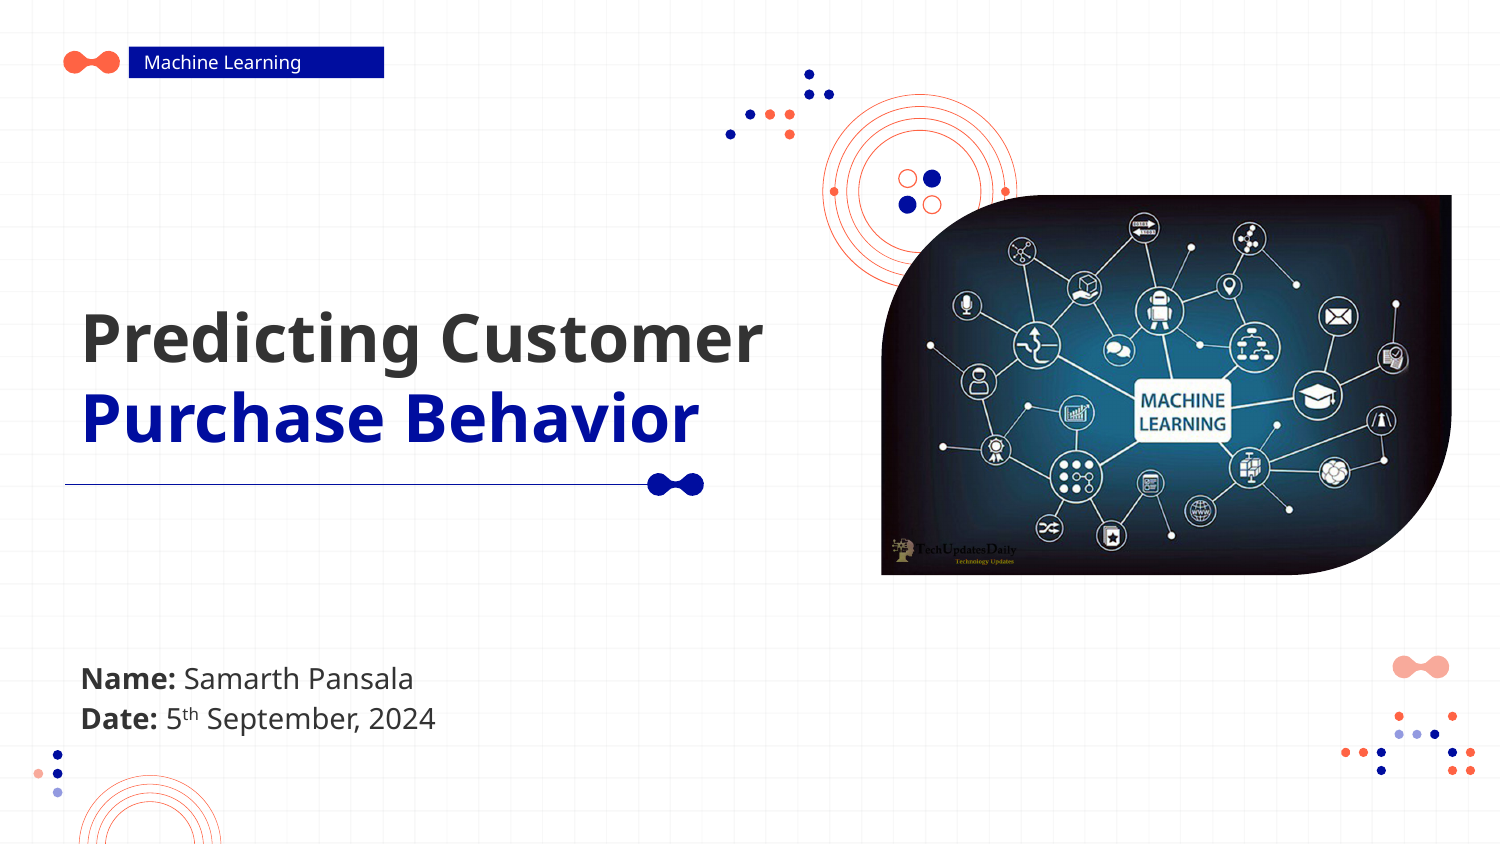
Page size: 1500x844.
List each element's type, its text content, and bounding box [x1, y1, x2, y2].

subtitle Machine Learning [128, 46, 385, 79]
title Predicting Customer Purchase Behavior [65, 130, 856, 471]
picture [881, 194, 1452, 576]
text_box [725, 69, 1018, 290]
subtitle Name: Samarth Pansala Date: 5th September, 2024 [65, 639, 1402, 795]
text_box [65, 472, 705, 497]
